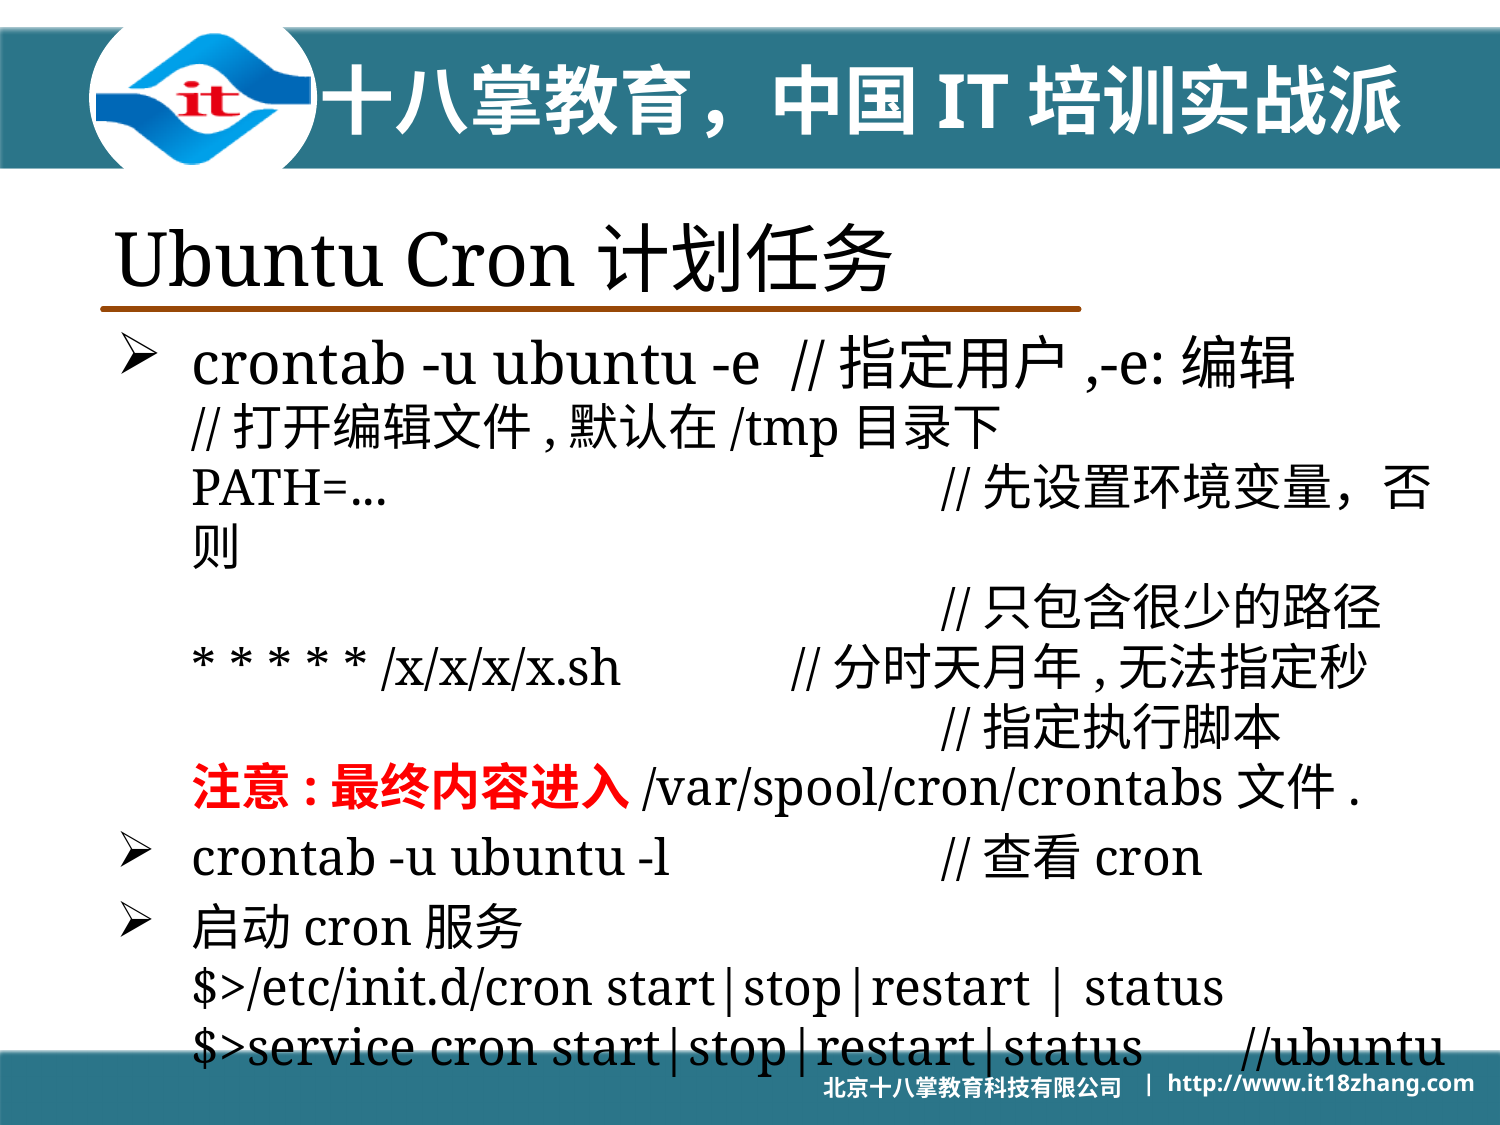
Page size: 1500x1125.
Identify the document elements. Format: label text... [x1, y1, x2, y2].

list crontab -u ubuntu -e //指定用户,-e:编辑 //打开编辑文件,默认在/tmp目录下 PATH=... //先设置环境变量，否则 //只包含很少的路径 * * * * * /x/x/x/x.sh //分时天月年,无法指定秒 //指定执行脚本 注意:最终内容进入/var/spool/cron/crontabs文件. crontab -u ubuntu -l //查看cron 启动cron服务 $>/etc/init.d/cron start|stop|restart | status $>service cron start|stop|restart|status //ubuntu [101, 318, 1471, 1035]
picture [96, 33, 311, 165]
title Ubuntu Cron计划任务 [100, 204, 1424, 303]
